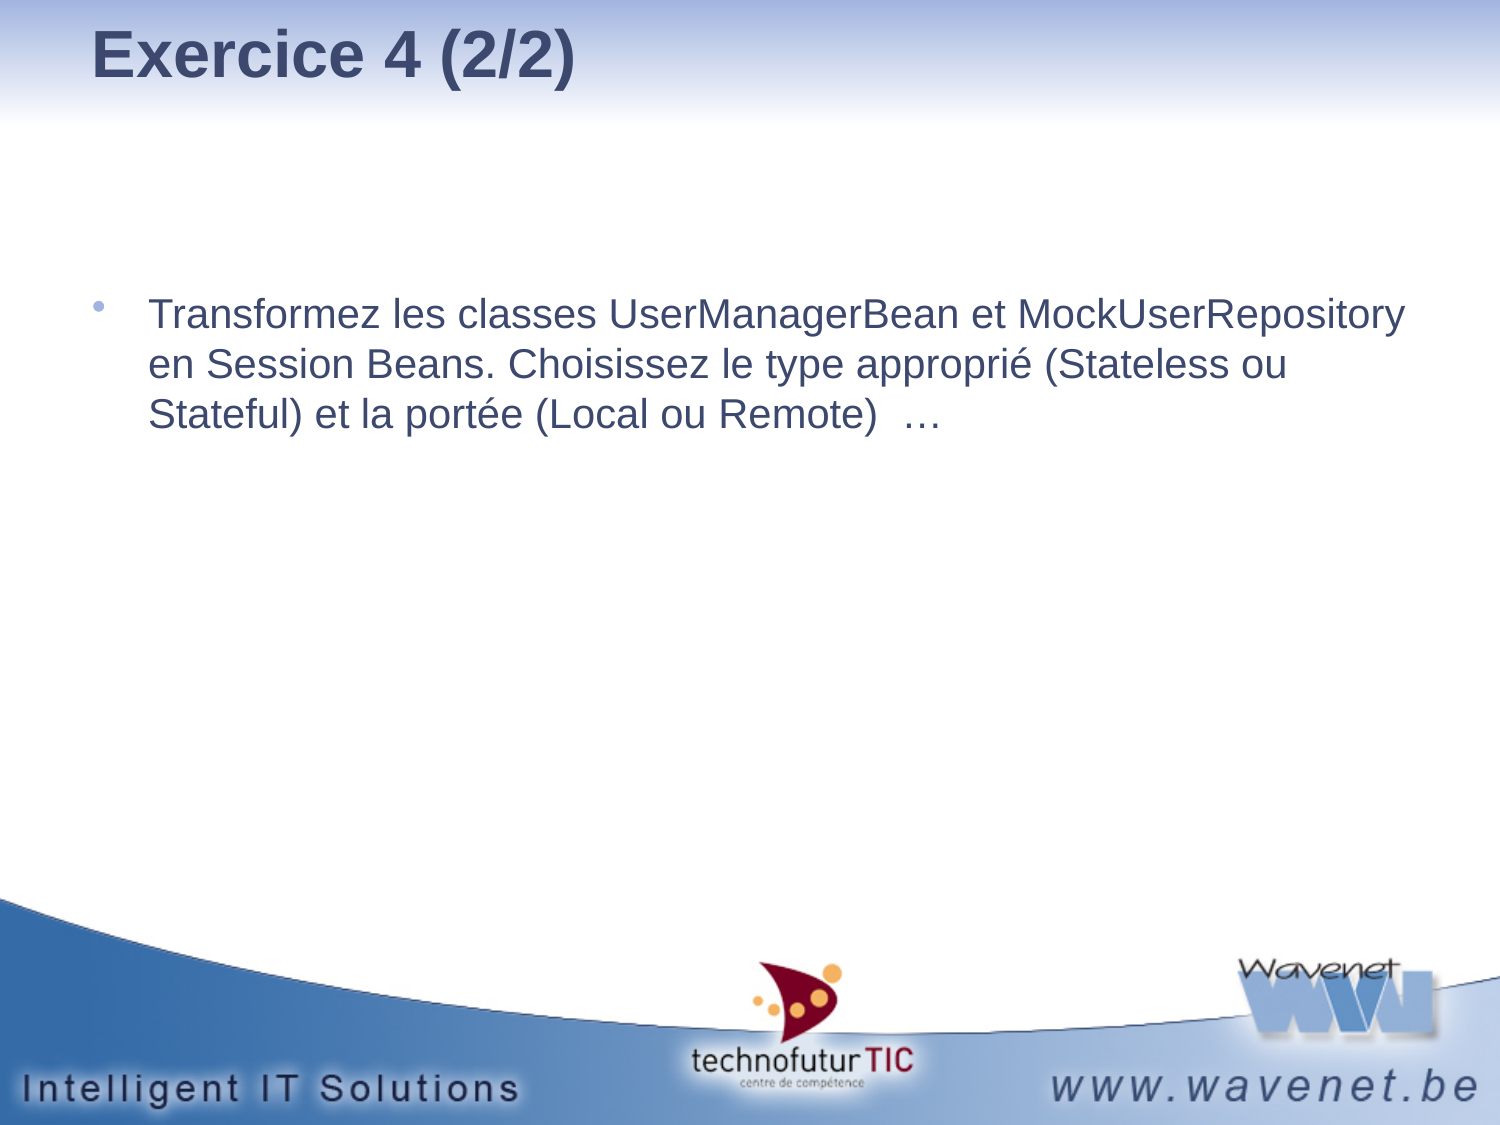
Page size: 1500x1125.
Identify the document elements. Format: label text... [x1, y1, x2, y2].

picture [0, 210, 1500, 1125]
list Transformez les classes UserManagerBean et MockUserRepository en Session Beans. Choisissez le type approprié (Stateless ou Stateful) et la portée (Local ou Remote) … [76, 278, 1428, 929]
title Exercice 4 (2/2) [76, 0, 1428, 103]
